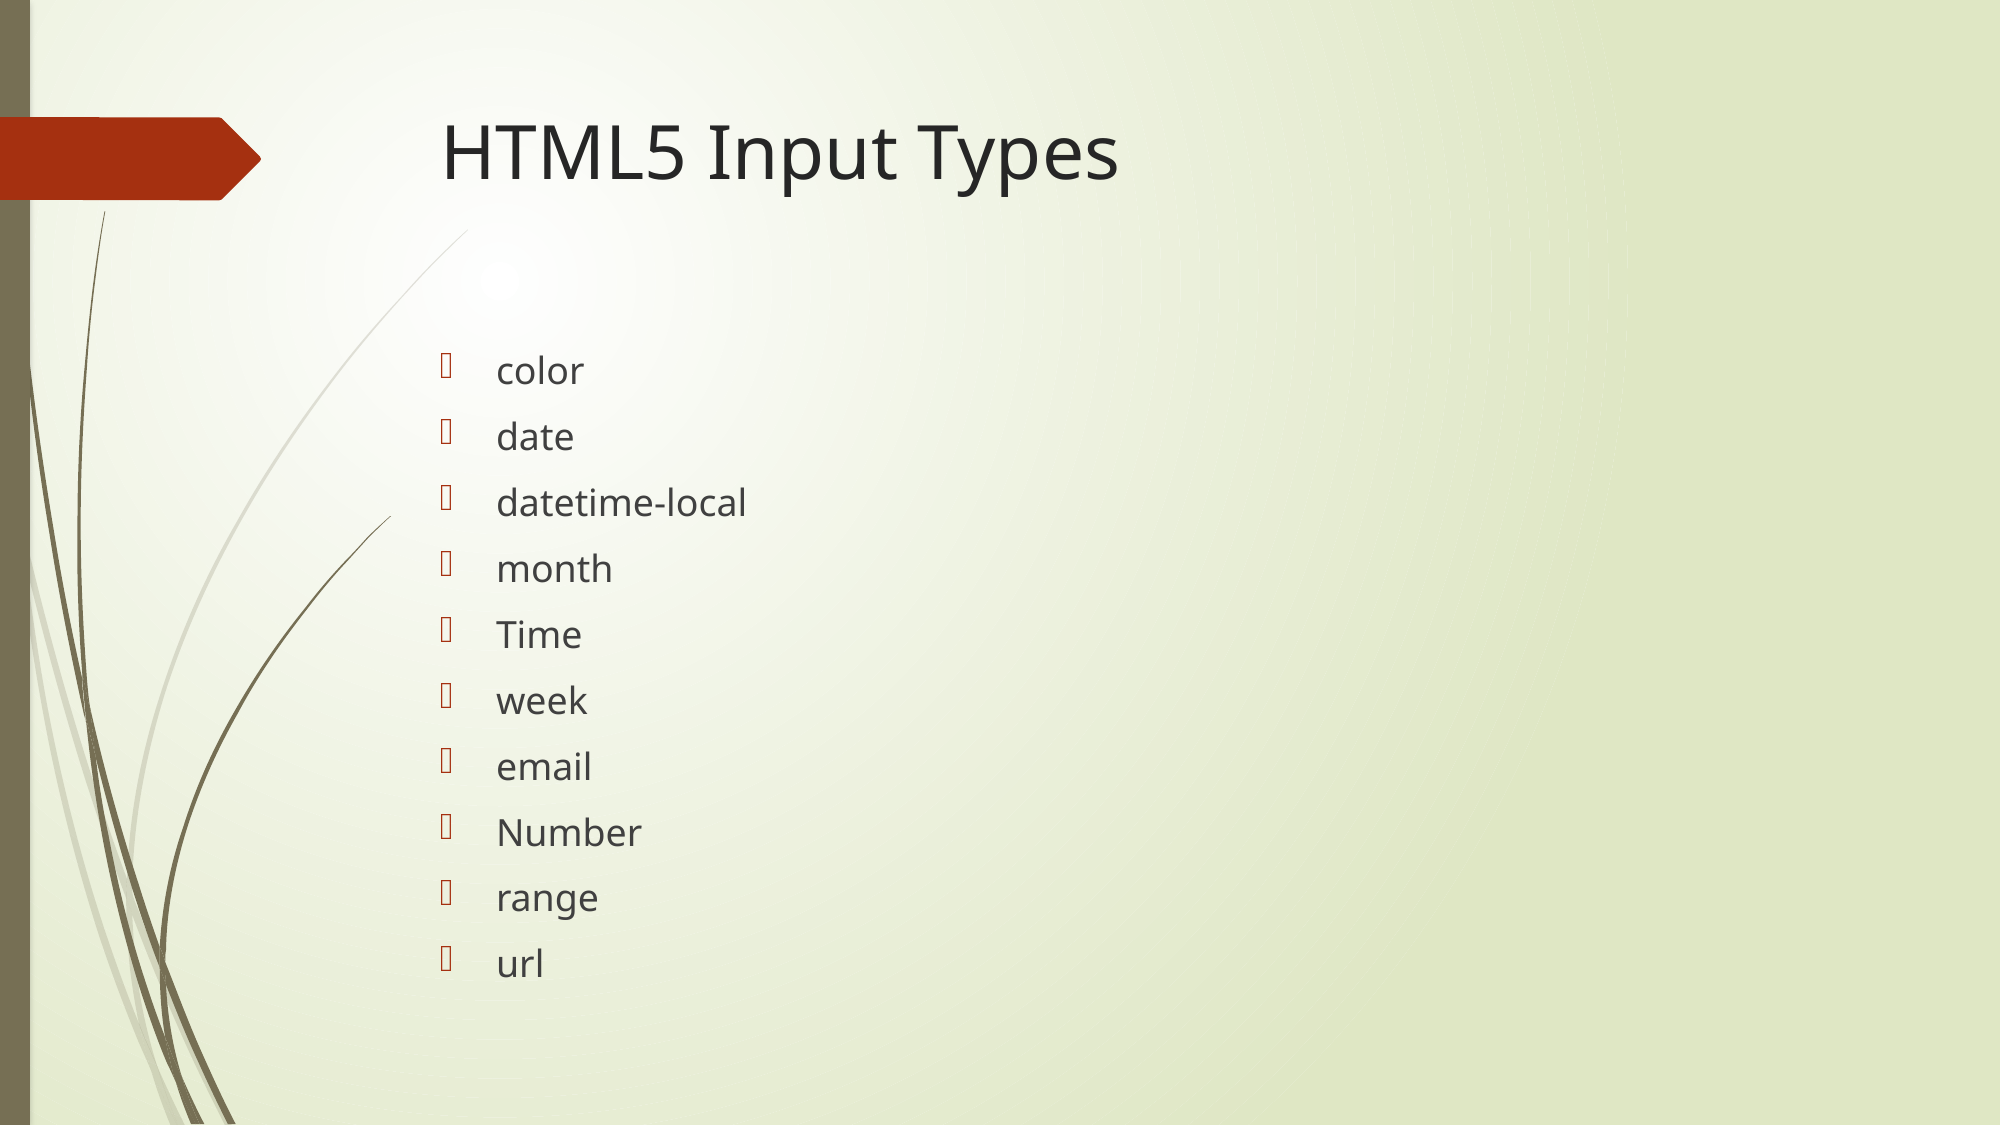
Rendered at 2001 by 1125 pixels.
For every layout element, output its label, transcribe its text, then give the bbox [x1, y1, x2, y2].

list color date datetime-local month Time week email Number range url [424, 274, 1888, 1102]
title HTML5 Input Types [425, 96, 1888, 274]
